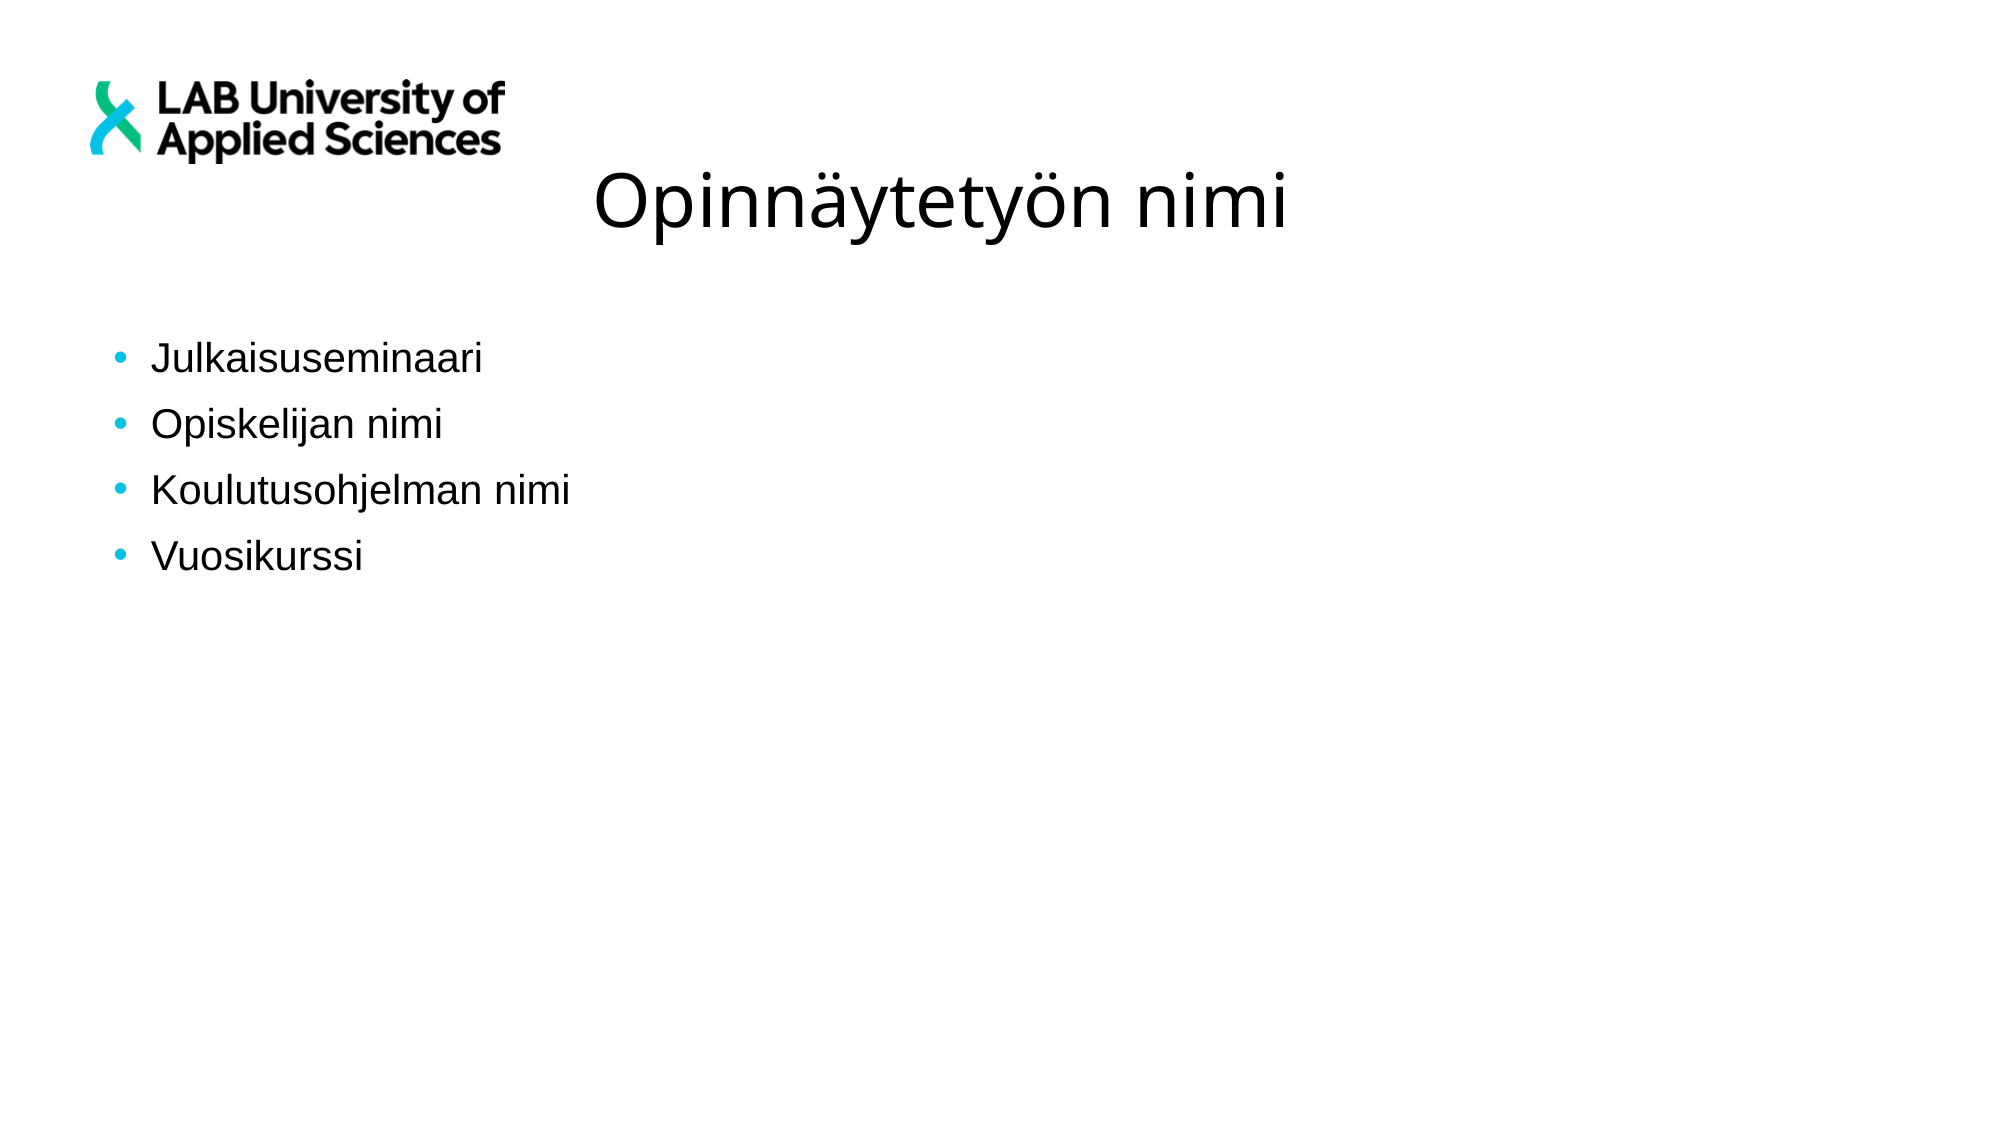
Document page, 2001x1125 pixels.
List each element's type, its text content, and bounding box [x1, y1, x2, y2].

title Opinnäytetyön nimi [577, 94, 1863, 312]
picture [90, 79, 505, 164]
list Julkaisuseminaari Opiskelijan nimi Koulutusohjelman nimi Vuosikurssi [98, 329, 1863, 1017]
